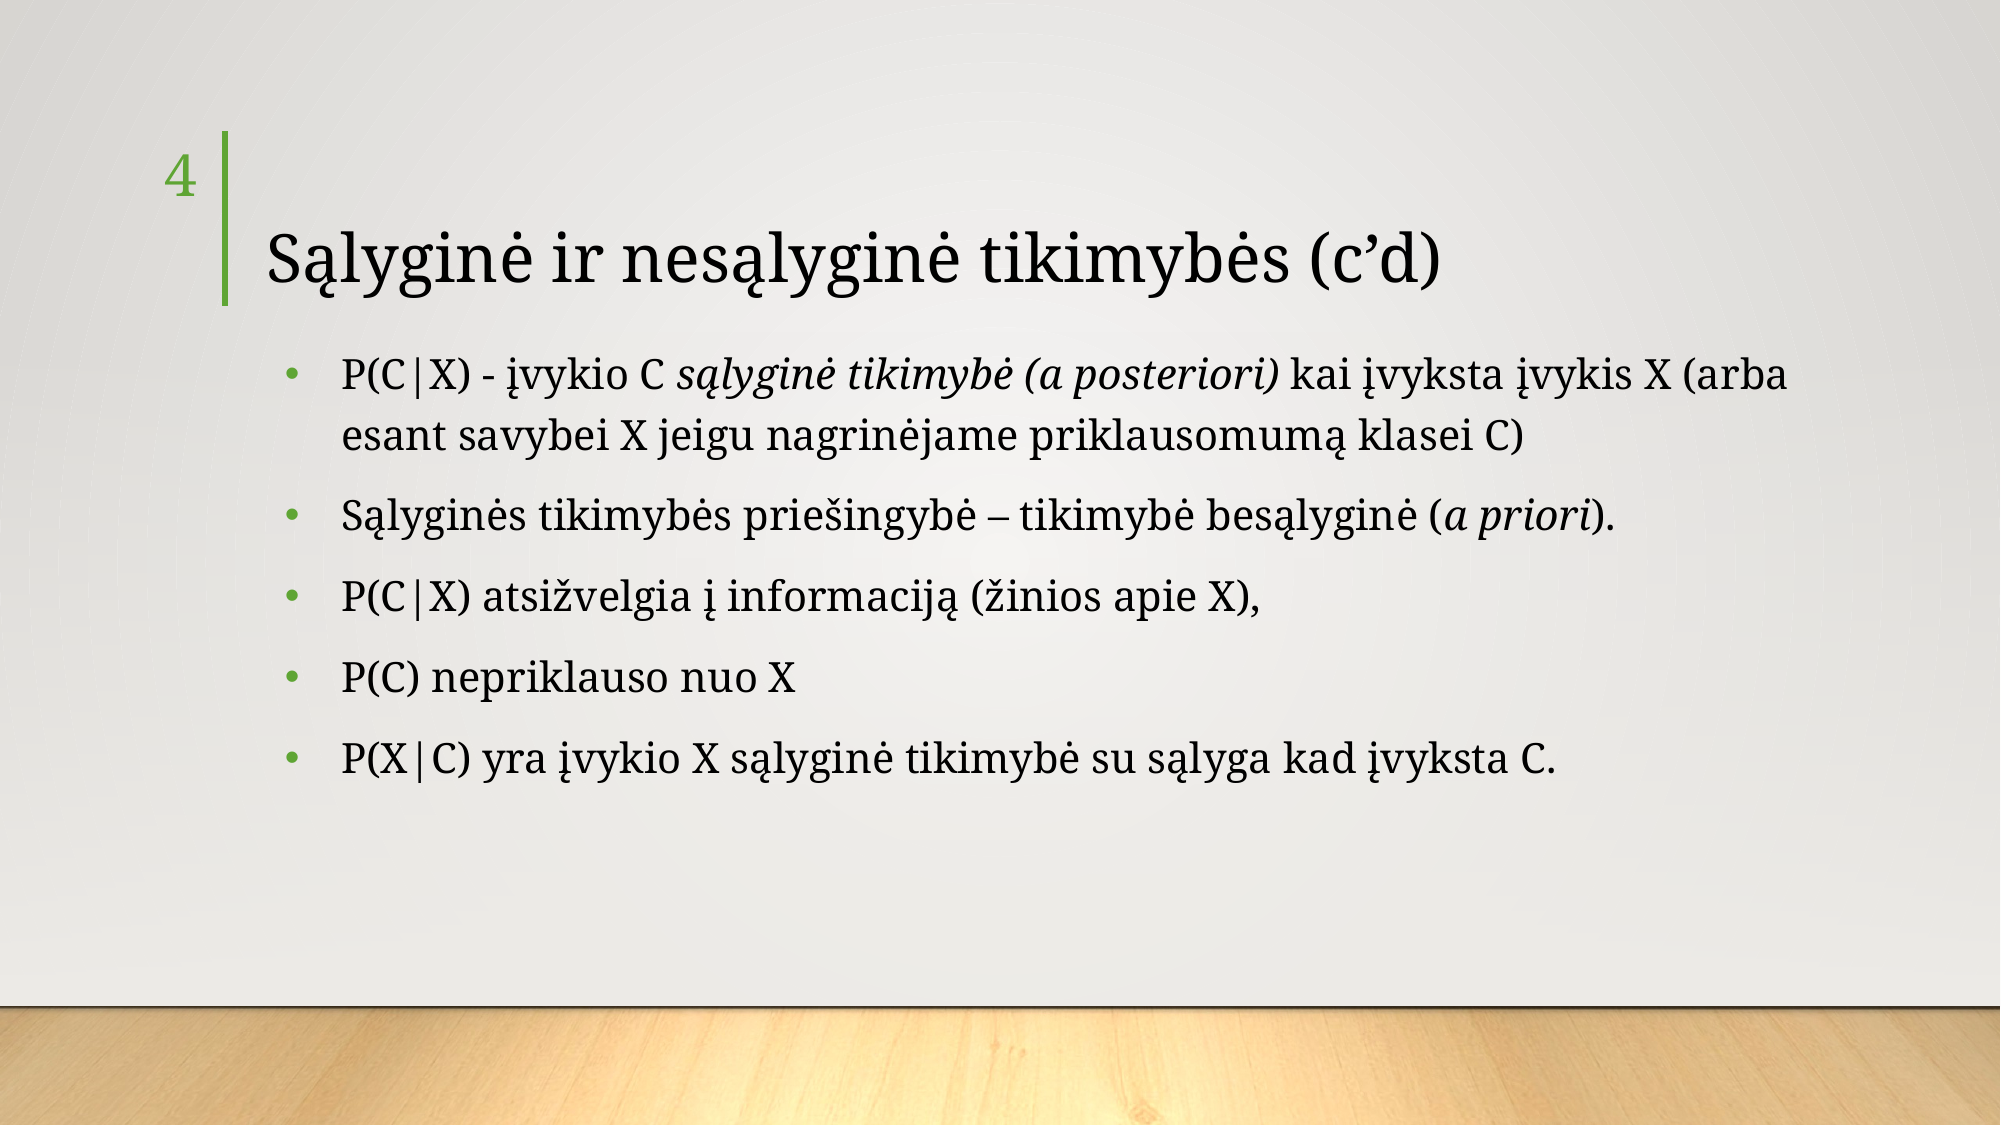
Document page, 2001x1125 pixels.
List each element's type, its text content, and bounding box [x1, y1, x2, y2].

picture [0, 1006, 2000, 1125]
title Sąlyginė ir nesąlyginė tikimybės (c’d) [251, 131, 1814, 305]
list P(C|X) - įvykio C sąlyginė tikimybė (a posteriori) kai įvyksta įvykis X (arba esant savybei X jeigu nagrinėjame priklausomumą klasei C) Sąlyginės tikimybės priešingybė – tikimybė besąlyginė (a priori). P(C|X) atsižvelgia į informaciją (žinios apie X), P(C) nepriklauso nuo X P(X|C) yra įvykio X sąlyginė tikimybė su sąlyga kad įvyksta C. [251, 330, 1814, 897]
slide_number 4 [78, 131, 212, 254]
